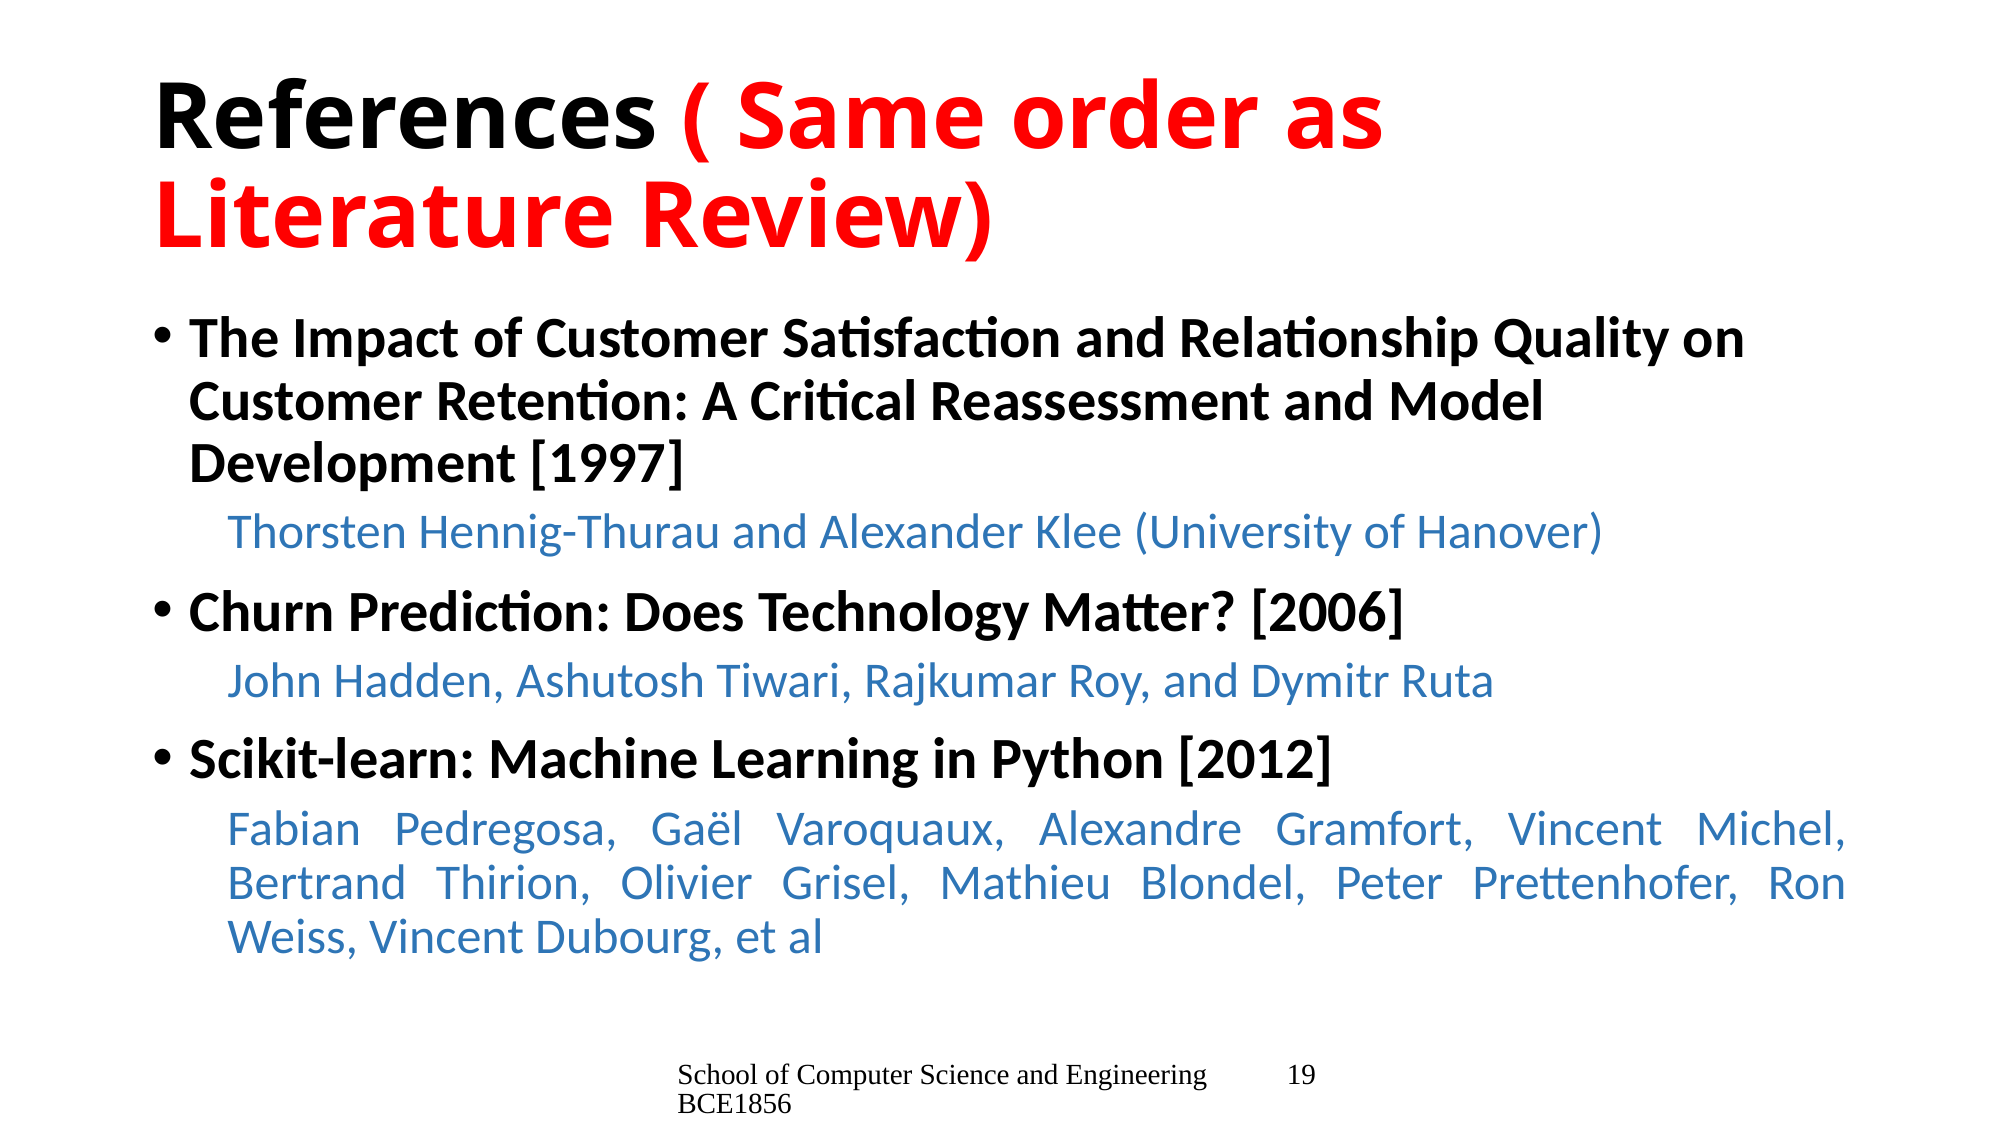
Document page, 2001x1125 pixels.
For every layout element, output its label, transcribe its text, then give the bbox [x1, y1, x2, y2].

footer School of Computer Science and Engineering 19BCE1856 [662, 1042, 1338, 1103]
title References ( Same order as Literature Review) [137, 59, 1863, 278]
list The Impact of Customer Satisfaction and Relationship Quality on Customer Retention: A Critical Reassessment and Model Development [1997] Thorsten Hennig-Thurau and Alexander Klee (University of Hanover) Churn Prediction: Does Technology Matter? [2006] John Hadden, Ashutosh Tiwari, Rajkumar Roy, and Dymitr Ruta Scikit-learn: Machine Learning in Python [2012] Fabian Pedregosa, Gaël Varoquaux, Alexandre Gramfort, Vincent Michel, Bertrand Thirion, Olivier Grisel, Mathieu Blondel, Peter Prettenhofer, Ron Weiss, Vincent Dubourg, et al [137, 299, 1863, 1014]
